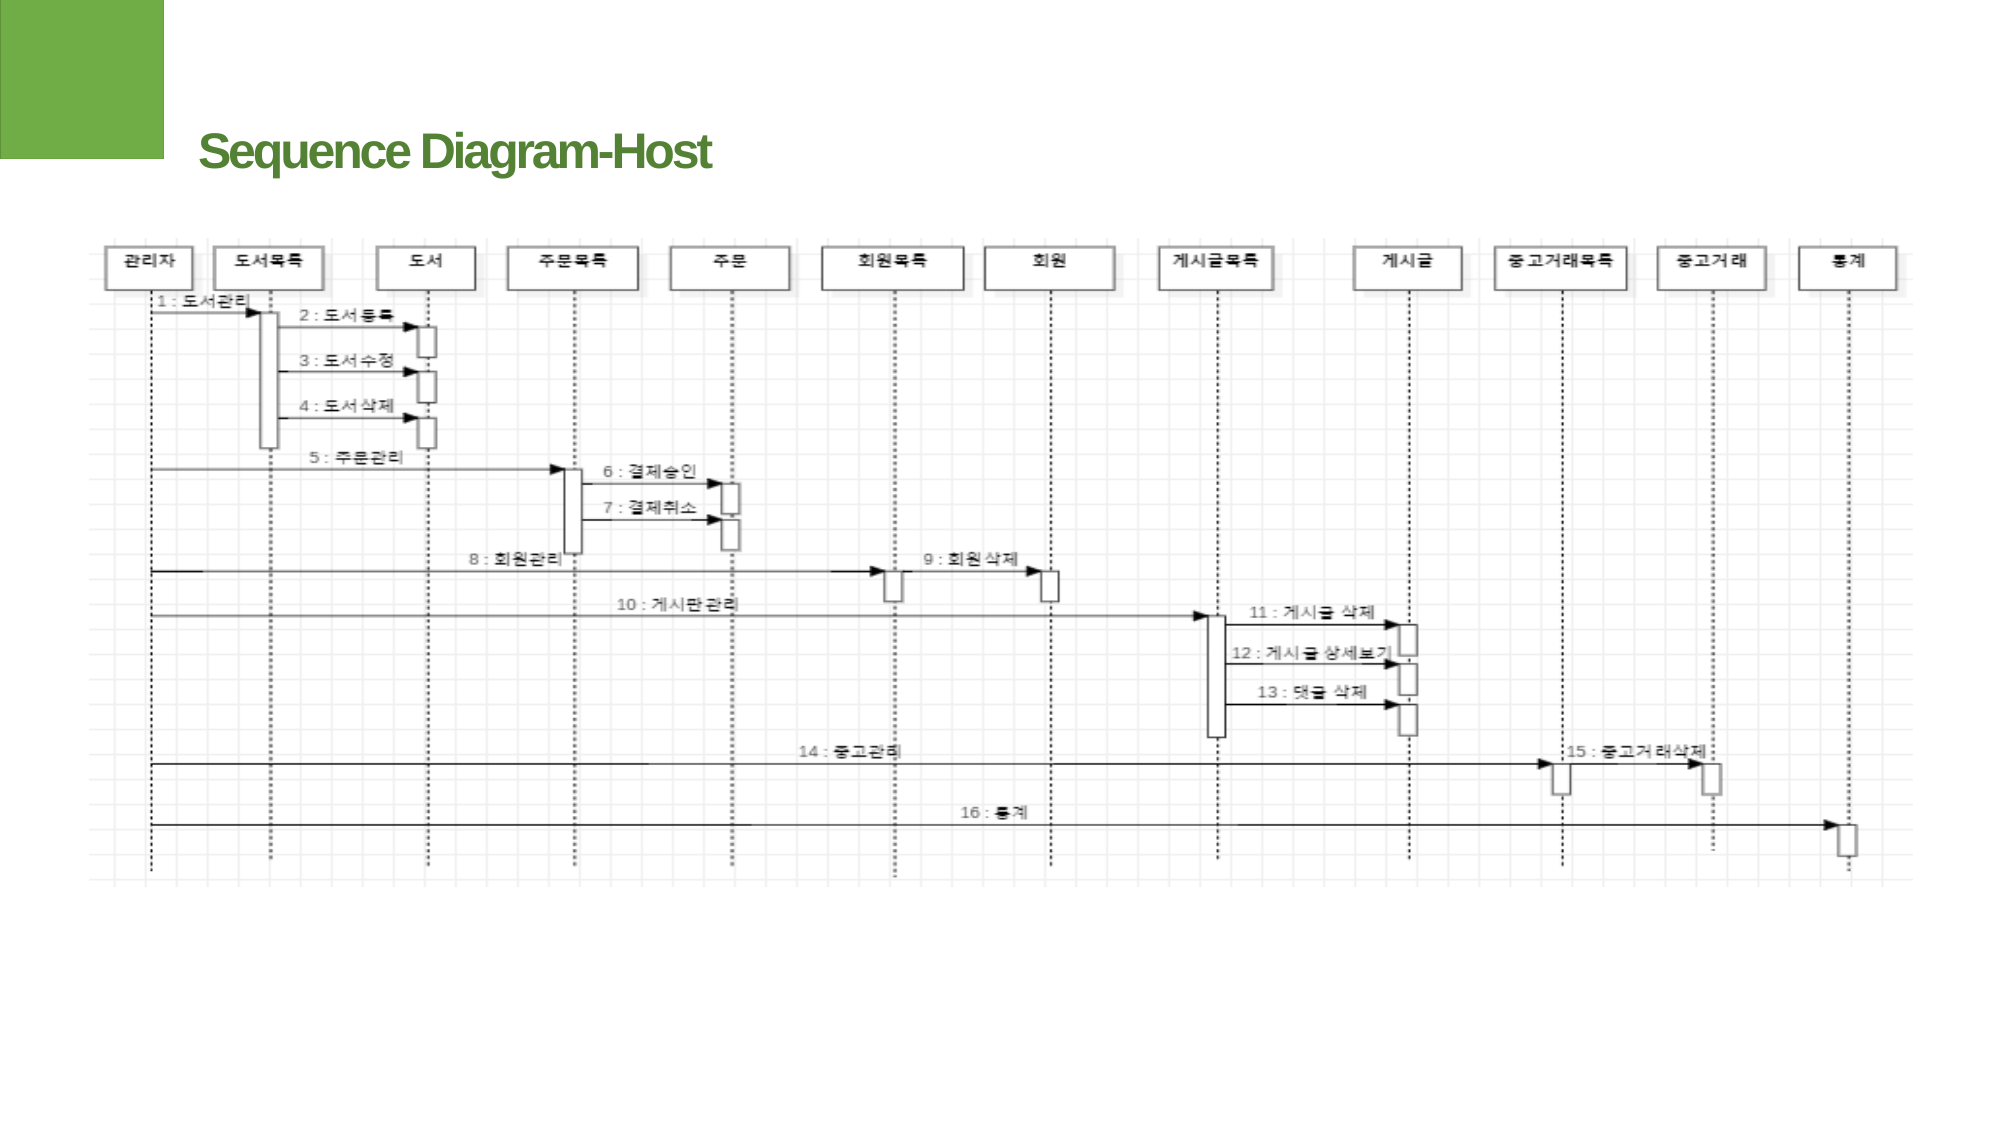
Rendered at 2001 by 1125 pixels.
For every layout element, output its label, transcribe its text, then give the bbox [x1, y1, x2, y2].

text_box Sequence Diagram-Host [183, 111, 1075, 186]
picture [0, 0, 164, 160]
picture [89, 238, 1914, 887]
